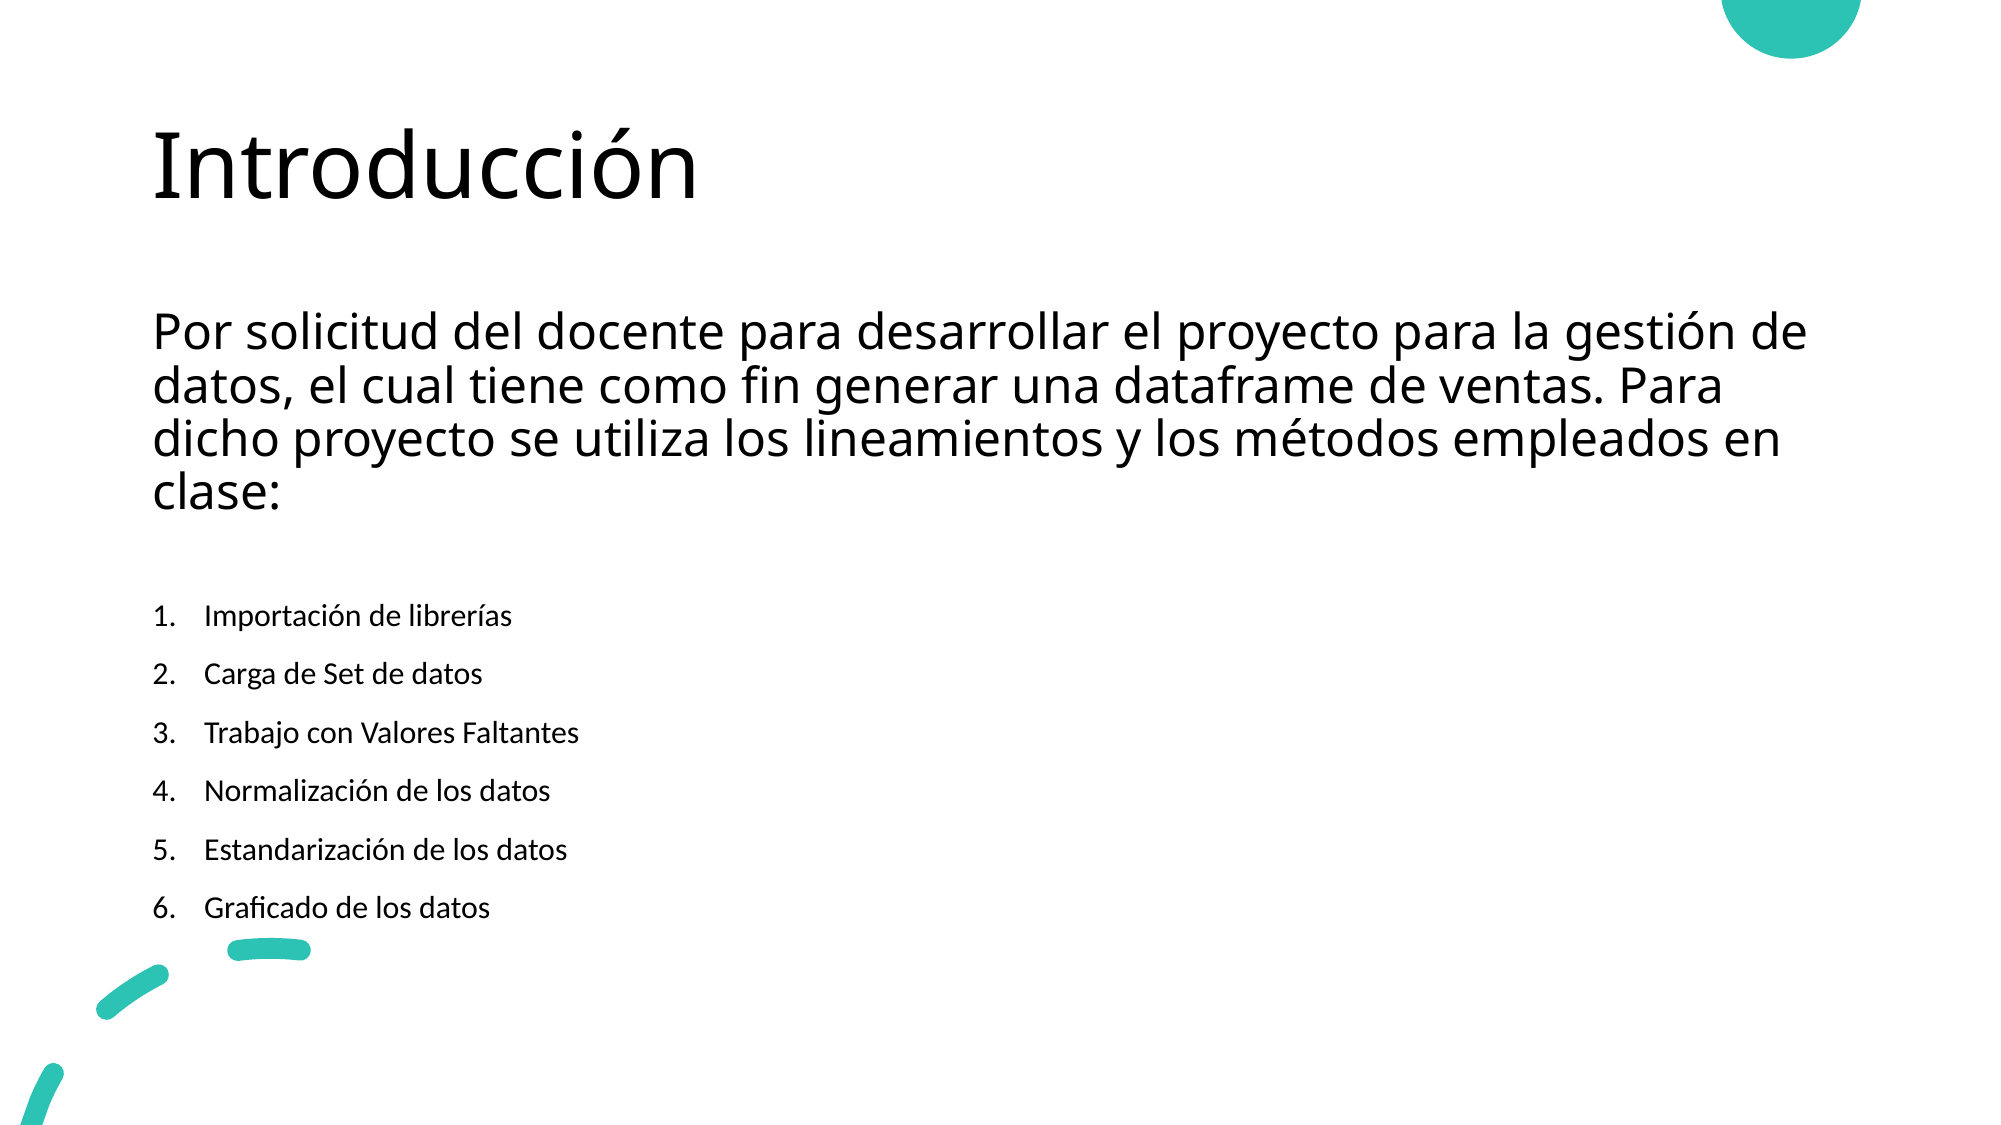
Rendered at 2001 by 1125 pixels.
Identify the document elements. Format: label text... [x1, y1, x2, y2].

list Por solicitud del docente para desarrollar el proyecto para la gestión de datos, el cual tiene como fin generar una dataframe de ventas. Para dicho proyecto se utiliza los lineamientos y los métodos empleados en clase: Importación de librerías Carga de Set de datos Trabajo con Valores Faltantes Normalización de los datos Estandarización de los datos Graficado de los datos [137, 299, 1863, 933]
title Introducción [137, 59, 1863, 278]
